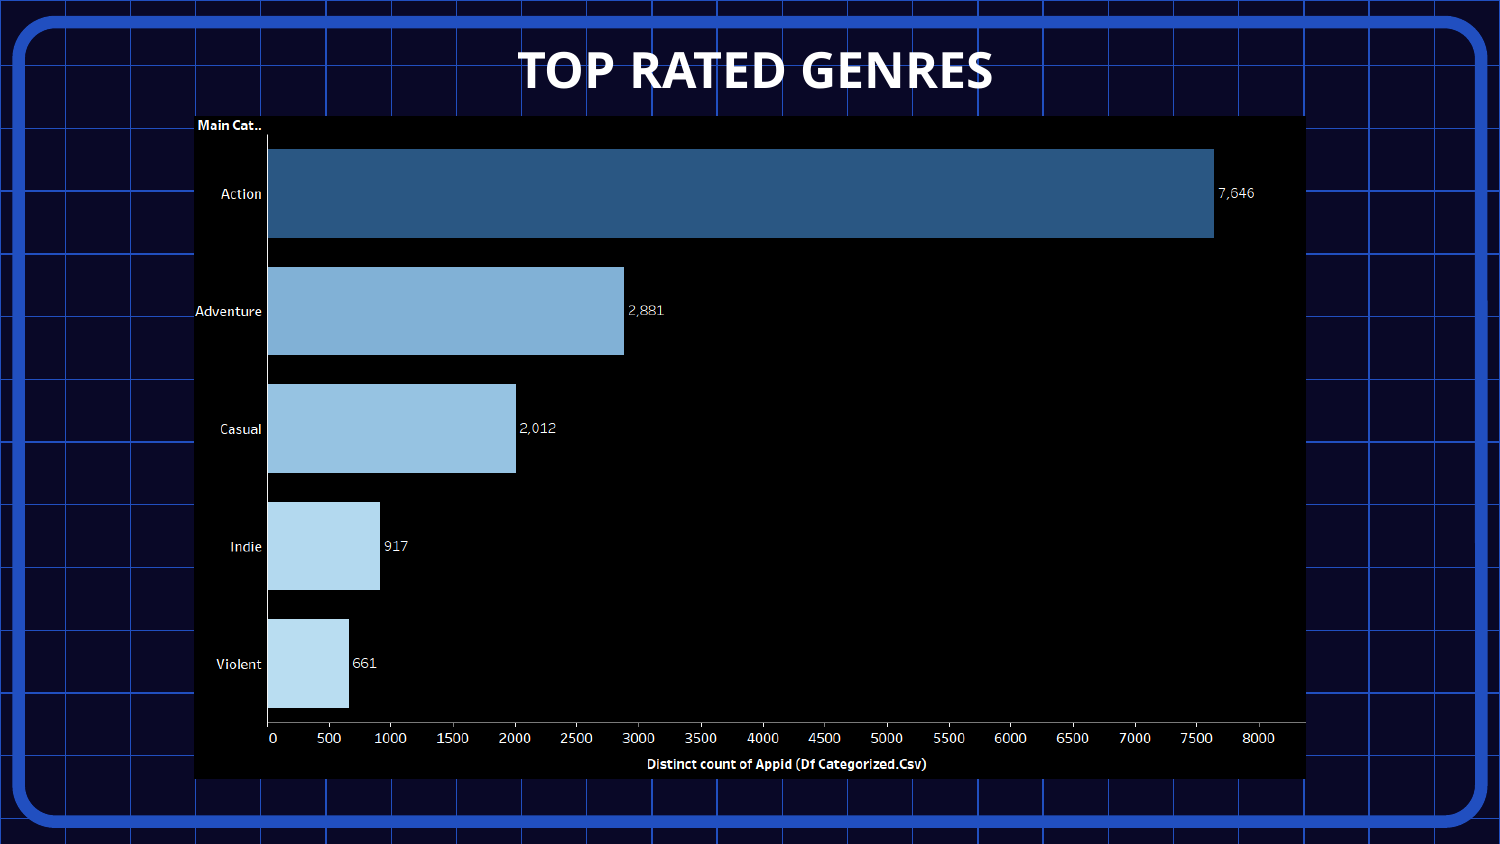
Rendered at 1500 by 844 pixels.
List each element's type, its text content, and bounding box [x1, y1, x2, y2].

picture [193, 116, 1307, 779]
text_box TOP RATED GENRES [108, 30, 1403, 106]
